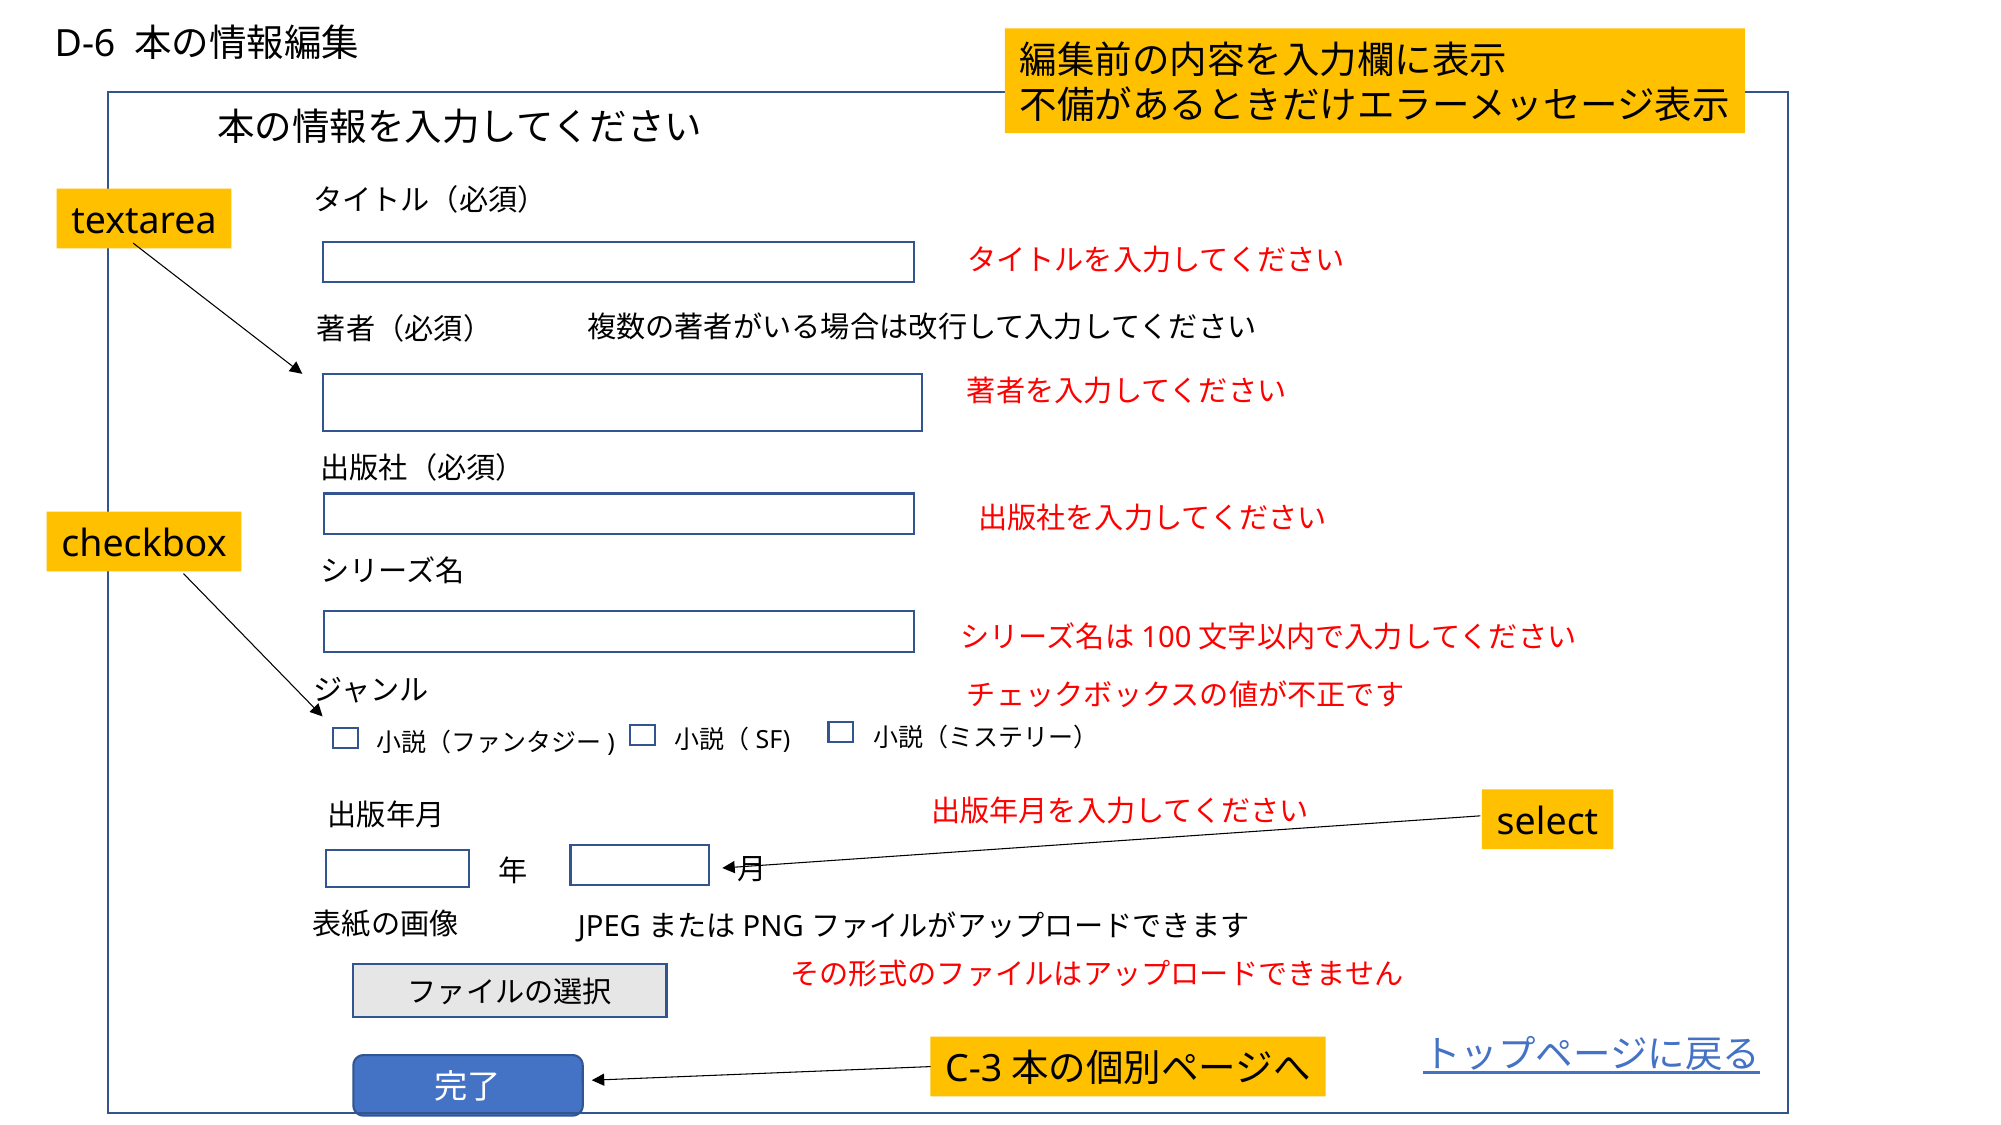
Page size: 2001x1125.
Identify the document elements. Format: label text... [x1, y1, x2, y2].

text_box その形式のファイルはアップロードできません [775, 948, 1419, 998]
text_box C-3本の個別ページへ [930, 1036, 1326, 1097]
text_box 編集前の内容を入力欄に表示 不備があるときだけエラーメッセージ表示 [1004, 28, 1745, 134]
text_box [569, 844, 710, 886]
text_box D-6 本の情報編集 [39, 11, 374, 72]
text_box タイトルを入力してください [952, 233, 1361, 284]
text_box 出版年月 [312, 789, 460, 839]
text_box シリーズ名は100文字以内で入力してください [945, 611, 1592, 661]
text_box checkbox [46, 511, 242, 572]
text_box [107, 91, 1789, 1114]
text_box textarea [56, 188, 232, 249]
text_box [325, 849, 470, 888]
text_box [721, 815, 1481, 869]
text_box 出版年月を入力してください [916, 784, 1325, 815]
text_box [183, 573, 323, 717]
text_box 月 [722, 869, 782, 893]
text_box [133, 243, 303, 374]
text_box トップページに戻る [1408, 1023, 1776, 1083]
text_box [591, 1066, 930, 1081]
text_box チェックボックスの値が不正です [952, 668, 1420, 719]
text_box 著者を入力してください [952, 364, 1302, 415]
text_box select [1481, 789, 1614, 850]
text_box 出版社を入力してください [963, 491, 1343, 542]
text_box 年 [483, 845, 543, 895]
